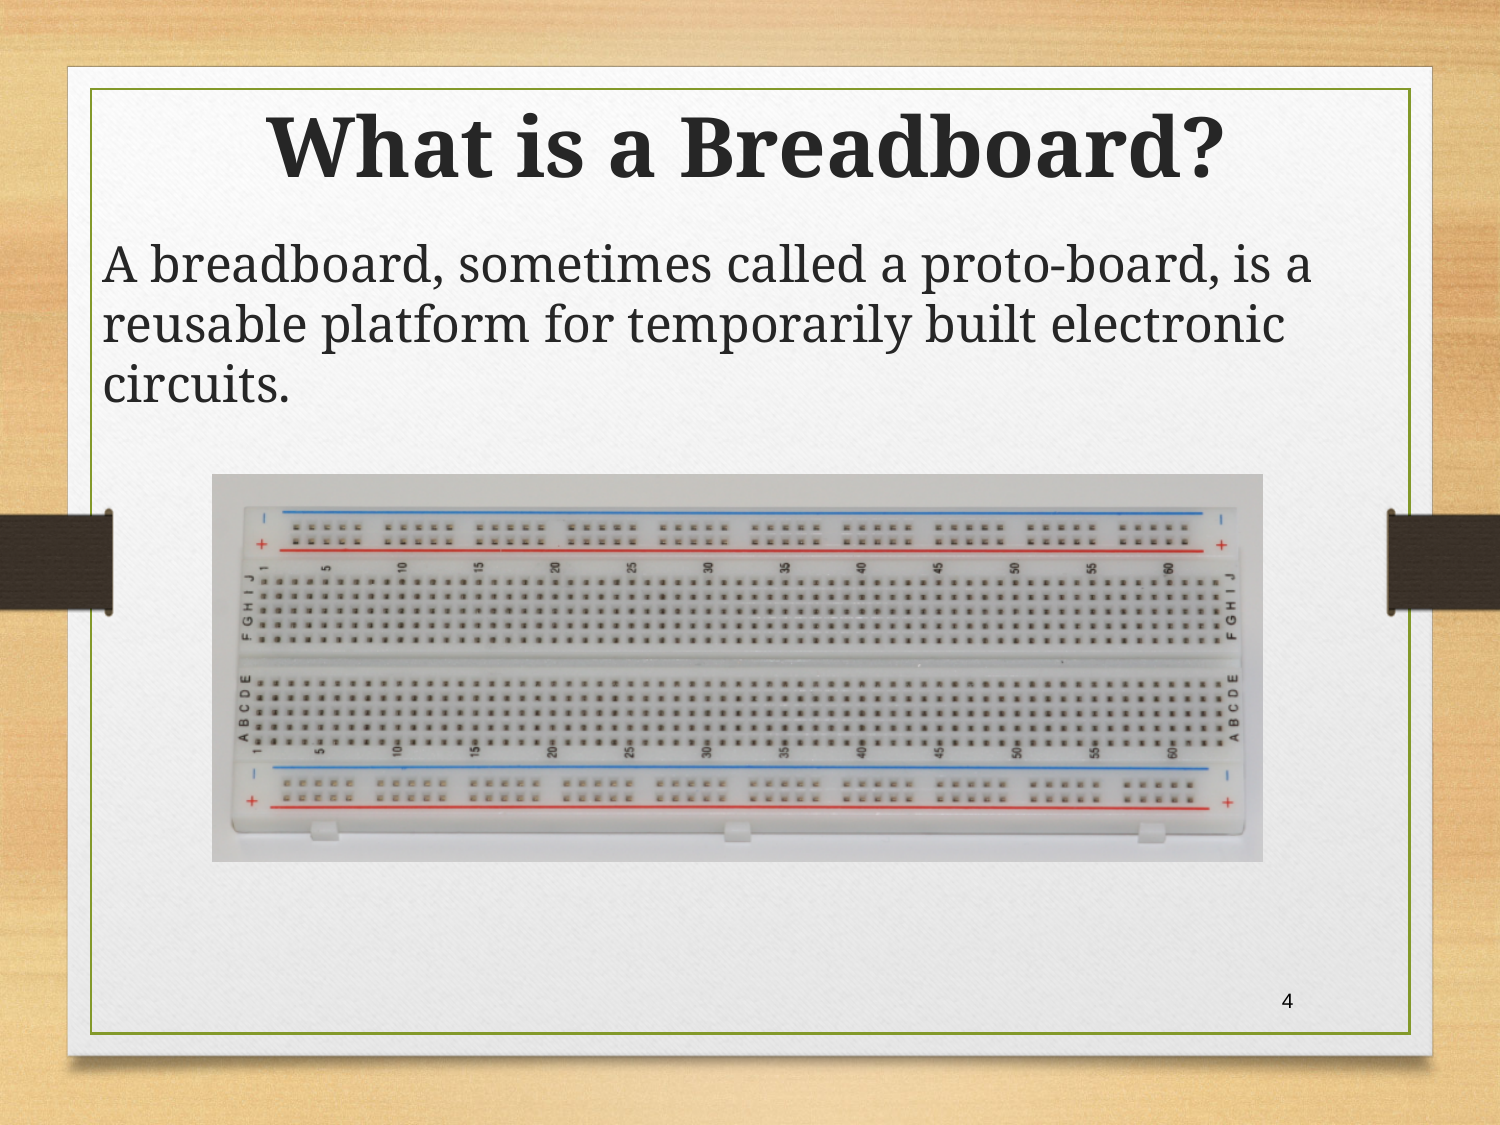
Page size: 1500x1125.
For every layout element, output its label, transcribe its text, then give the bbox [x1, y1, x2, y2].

list A breadboard, sometimes called a proto-board, is a reusable platform for temporarily built electronic circuits. [87, 224, 1438, 475]
picture [0, 0, 1500, 1125]
slide_number 4 [1243, 977, 1309, 1024]
title What is a Breadboard? [82, 37, 1413, 252]
